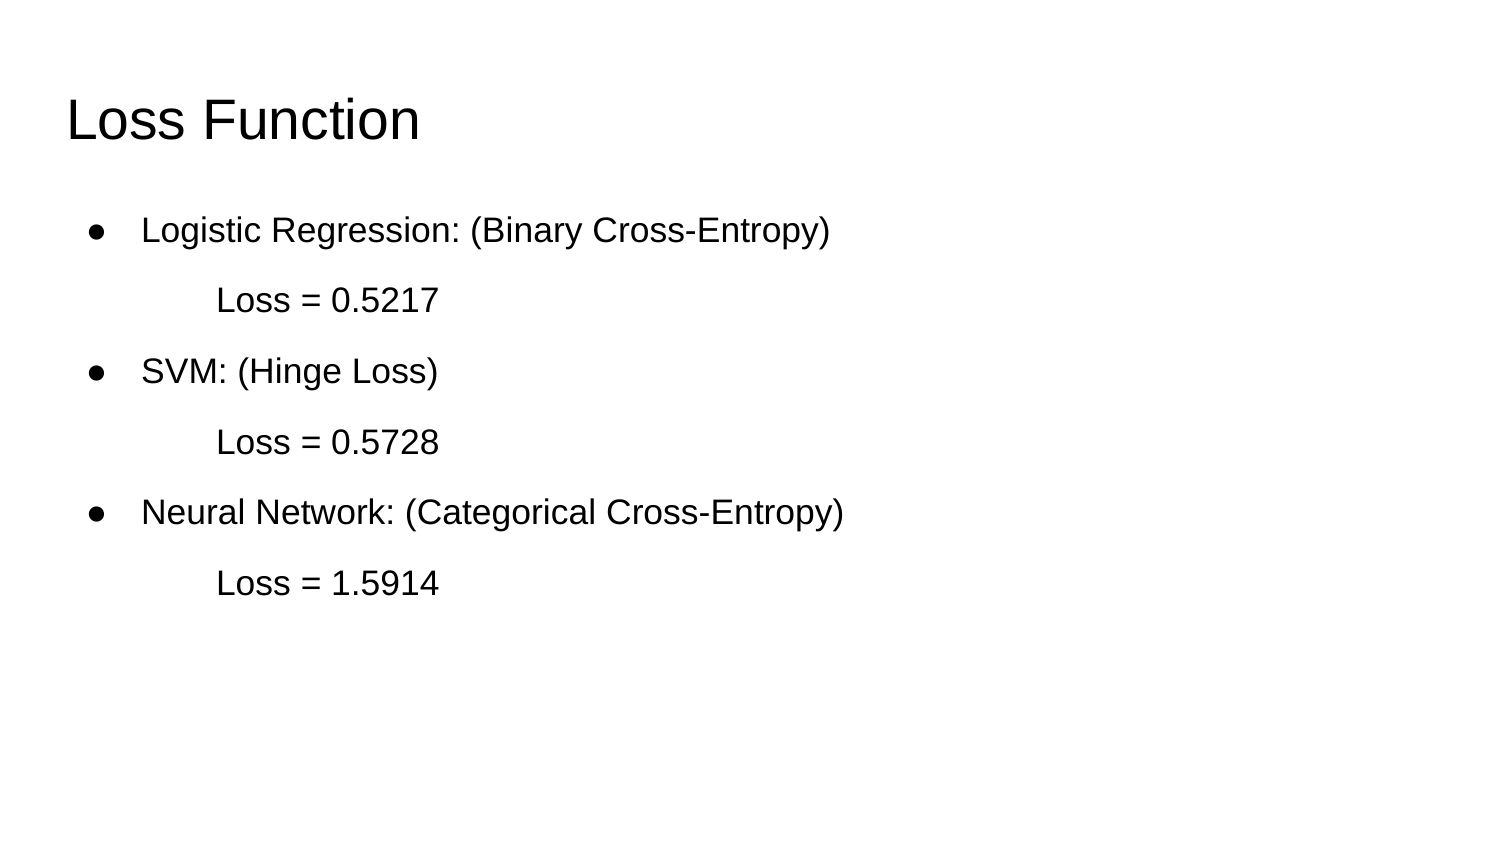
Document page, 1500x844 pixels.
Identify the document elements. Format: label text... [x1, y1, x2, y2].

title Loss Function [51, 72, 1449, 167]
list Logistic Regression: (Binary Cross-Entropy) Loss = 0.5217 SVM: (Hinge Loss) Loss = 0.5728 Neural Network: (Categorical Cross-Entropy) Loss = 1.5914 [51, 189, 1449, 758]
